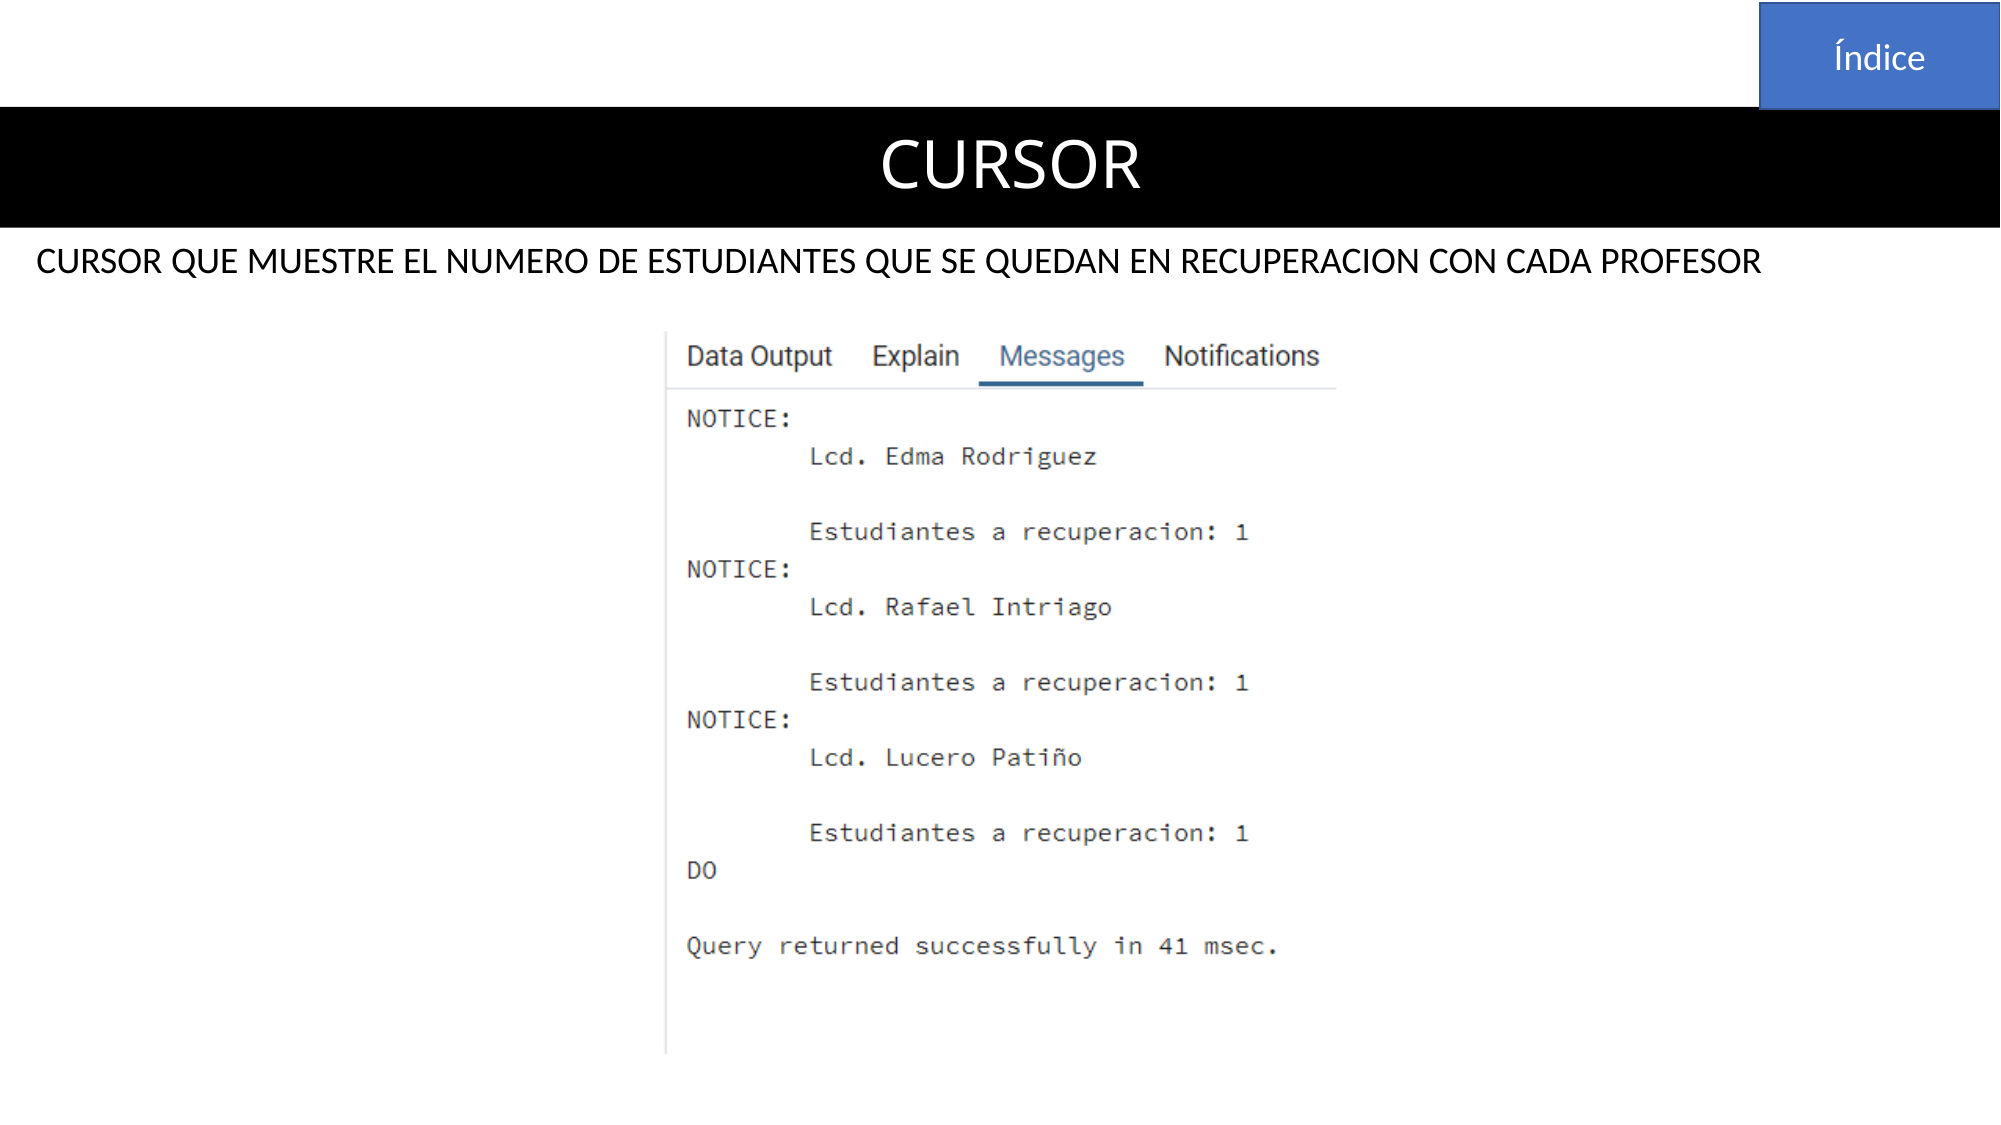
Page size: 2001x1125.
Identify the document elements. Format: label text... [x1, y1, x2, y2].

title CURSOR [91, 105, 1931, 228]
text_box [0, 106, 2000, 229]
picture [663, 331, 1337, 1054]
text_box CURSOR QUE MUESTRE EL NUMERO DE ESTUDIANTES QUE SE QUEDAN EN RECUPERACION CON CADA PROFESOR [21, 229, 1948, 289]
text_box Índice [1759, 2, 2000, 110]
